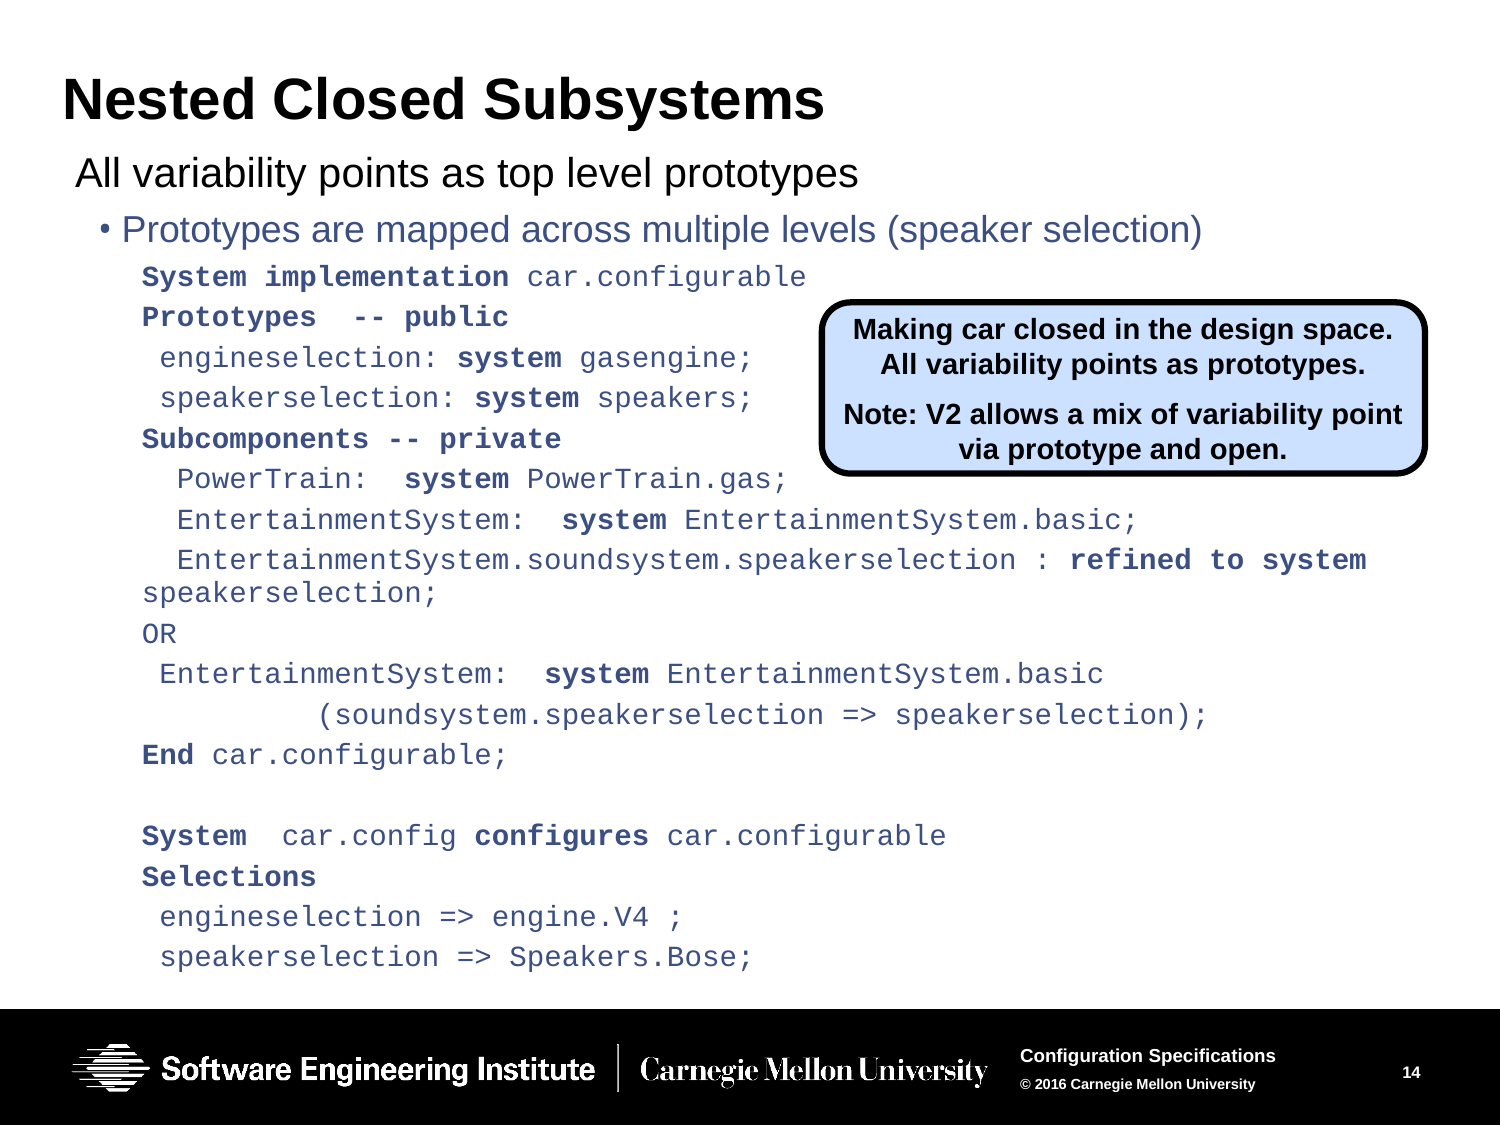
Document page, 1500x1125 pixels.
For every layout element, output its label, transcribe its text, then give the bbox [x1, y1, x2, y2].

text_box Making car closed in the design space. All variability points as prototypes. Note: V2 allows a mix of variability point via prototype and open. [821, 302, 1426, 474]
list All variability points as top level prototypes Prototypes are mapped across multiple levels (speaker selection) System implementation car.configurable Prototypes -- public engineselection: system gasengine; speakerselection: system speakers; Subcomponents -- private PowerTrain: system PowerTrain.gas; EntertainmentSystem: system EntertainmentSystem.basic; EntertainmentSystem.soundsystem.speakerselection : refined to system speakerselection; OR EntertainmentSystem: system EntertainmentSystem.basic (soundsystem.speakerselection => speakerselection); End car.configurable; System car.config configures car.configurable Selections engineselection => engine.V4 ; speakerselection => Speakers.Bose; [74, 149, 1413, 938]
title Nested Closed Subsystems [62, 69, 1426, 134]
picture [71, 1044, 988, 1092]
